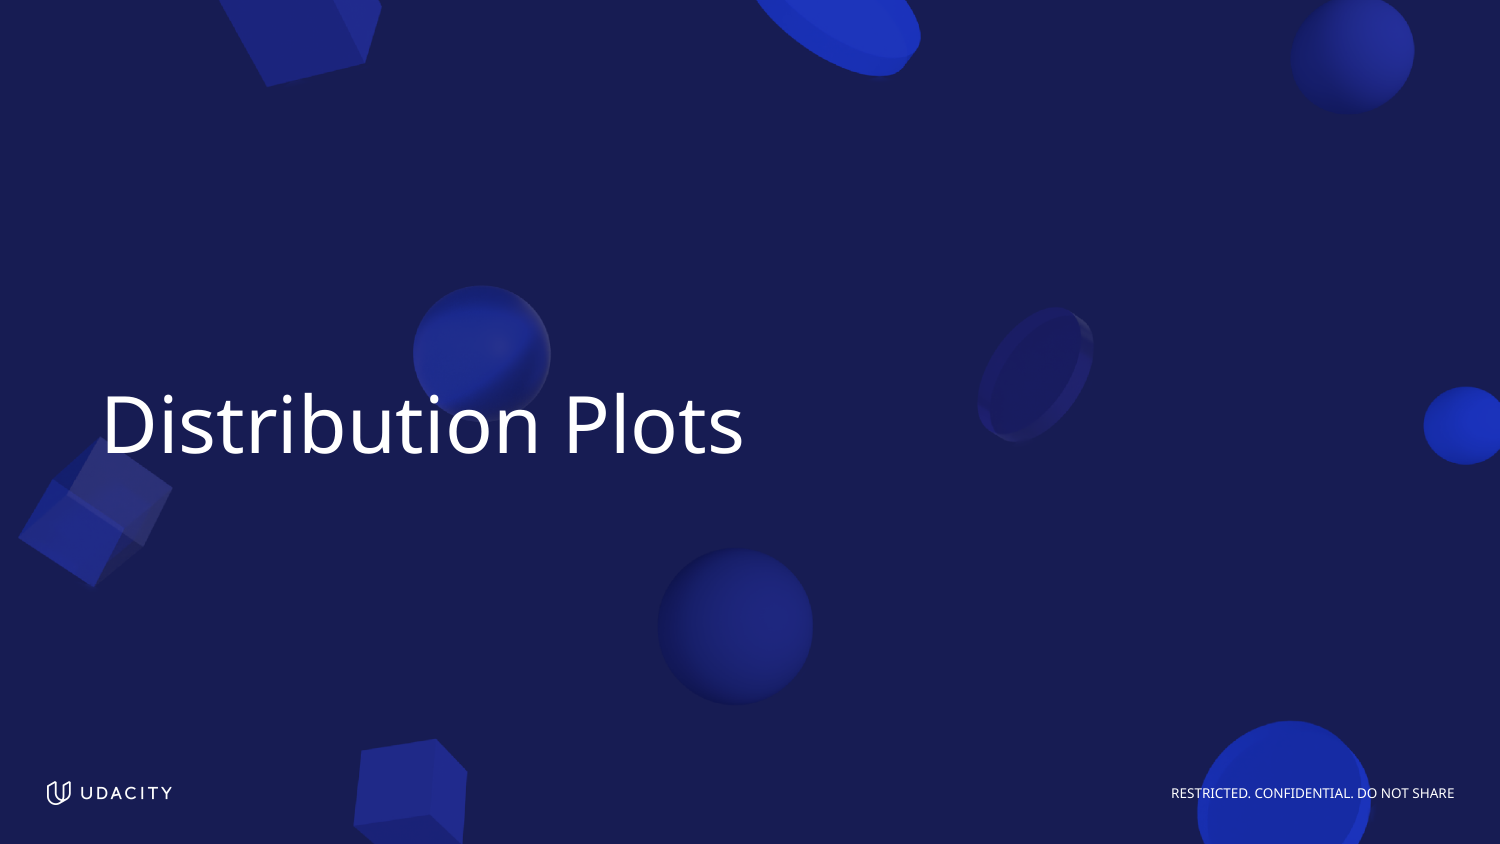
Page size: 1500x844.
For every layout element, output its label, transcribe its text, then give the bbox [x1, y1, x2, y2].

picture [0, 0, 1500, 844]
title Distribution Plots [100, 306, 1400, 538]
